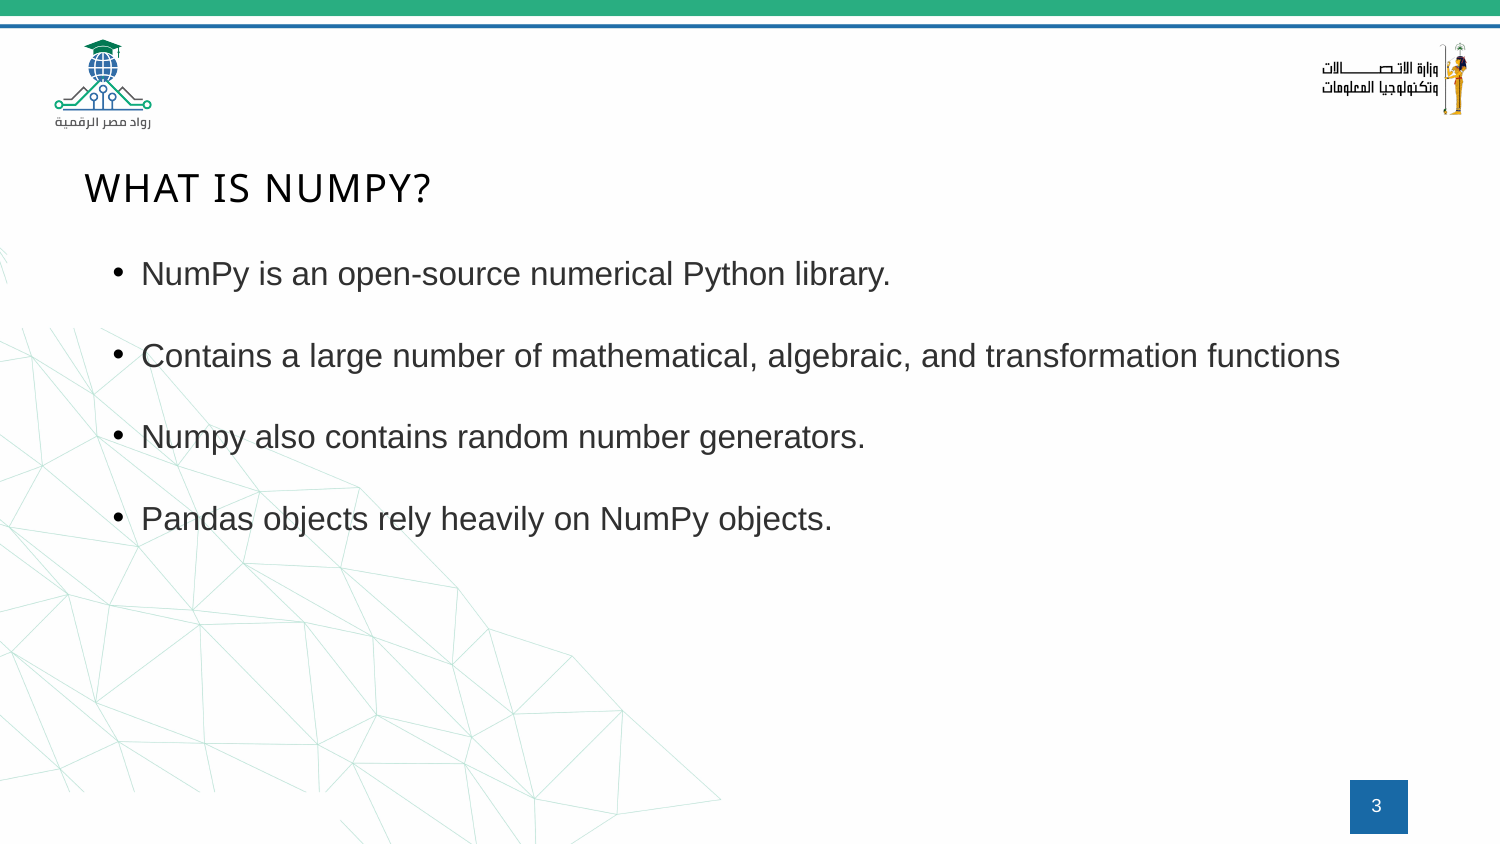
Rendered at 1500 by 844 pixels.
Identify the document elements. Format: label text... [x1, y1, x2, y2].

text_box NumPy is an open-source numerical Python library. Contains a large number of mathematical, algebraic, and transformation functions Numpy also contains random number generators. Pandas objects rely heavily on NumPy objects. [84, 210, 1359, 538]
text_box WHAT IS NUMPY? [84, 157, 1220, 210]
picture [0, 0, 1500, 844]
slide_number 3 [1059, 782, 1397, 827]
